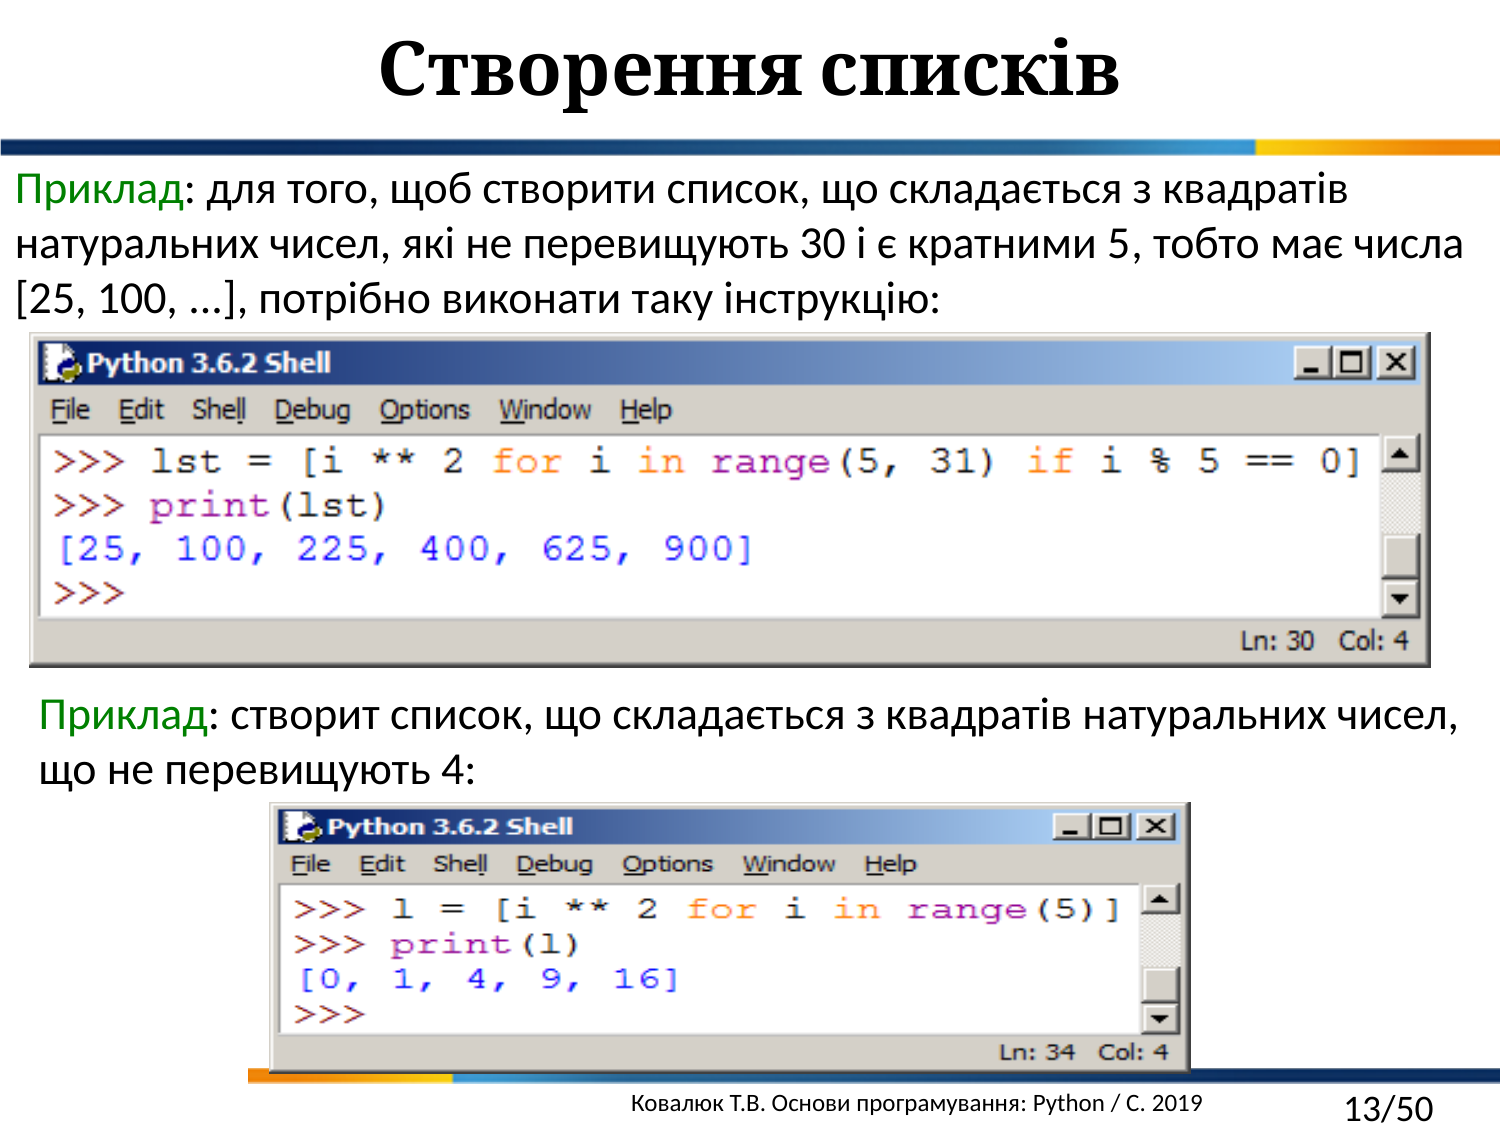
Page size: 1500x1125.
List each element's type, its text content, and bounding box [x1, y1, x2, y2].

picture [248, 802, 1500, 1084]
text_box Створення списків [0, 13, 1500, 118]
text_box Приклад: створит список, що складається з квадратів натуральних чисел, що не перевищують 4: [23, 676, 1476, 802]
picture [2, 139, 1500, 150]
text_box Приклад: для того, щоб створити список, що складається з квадратів натуральних чисел, які не перевищують 30 і є кратними 5, тобто має числа [25, 100, ...], потрібно виконати таку інструкцію: [0, 150, 1500, 331]
picture [29, 332, 1431, 668]
